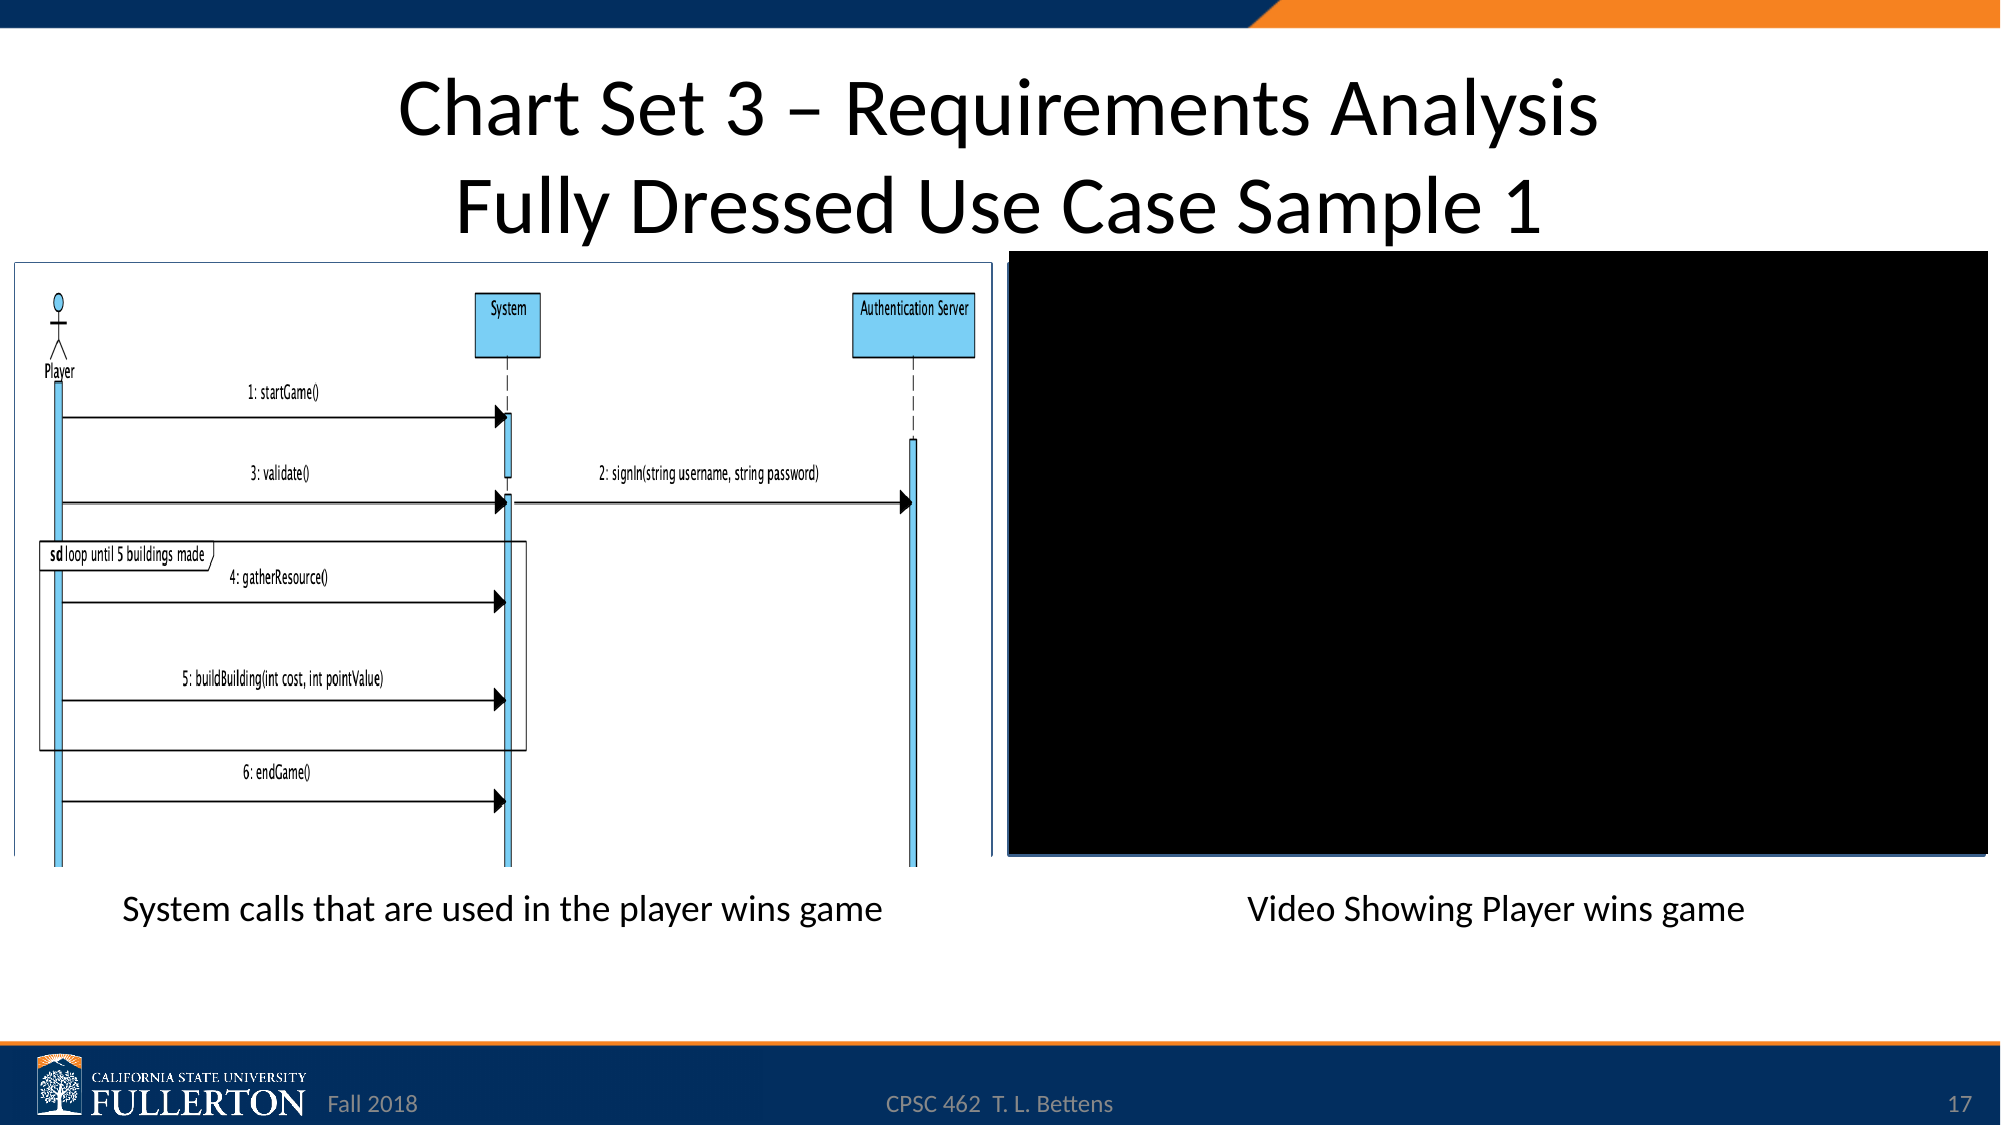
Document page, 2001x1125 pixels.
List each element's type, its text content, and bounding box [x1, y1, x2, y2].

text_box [1008, 862, 1985, 938]
picture [0, 0, 2001, 1125]
slide_number ‹#› [1537, 1042, 1988, 1125]
slide_number Fall 2018 [312, 1042, 662, 1125]
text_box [15, 873, 992, 938]
footer CPSC 462 T. L. Bettens [662, 1042, 1338, 1125]
title Chart Set 3 – Requirements Analysis Fully Dressed Use Case Sample 1 [24, 45, 1975, 233]
